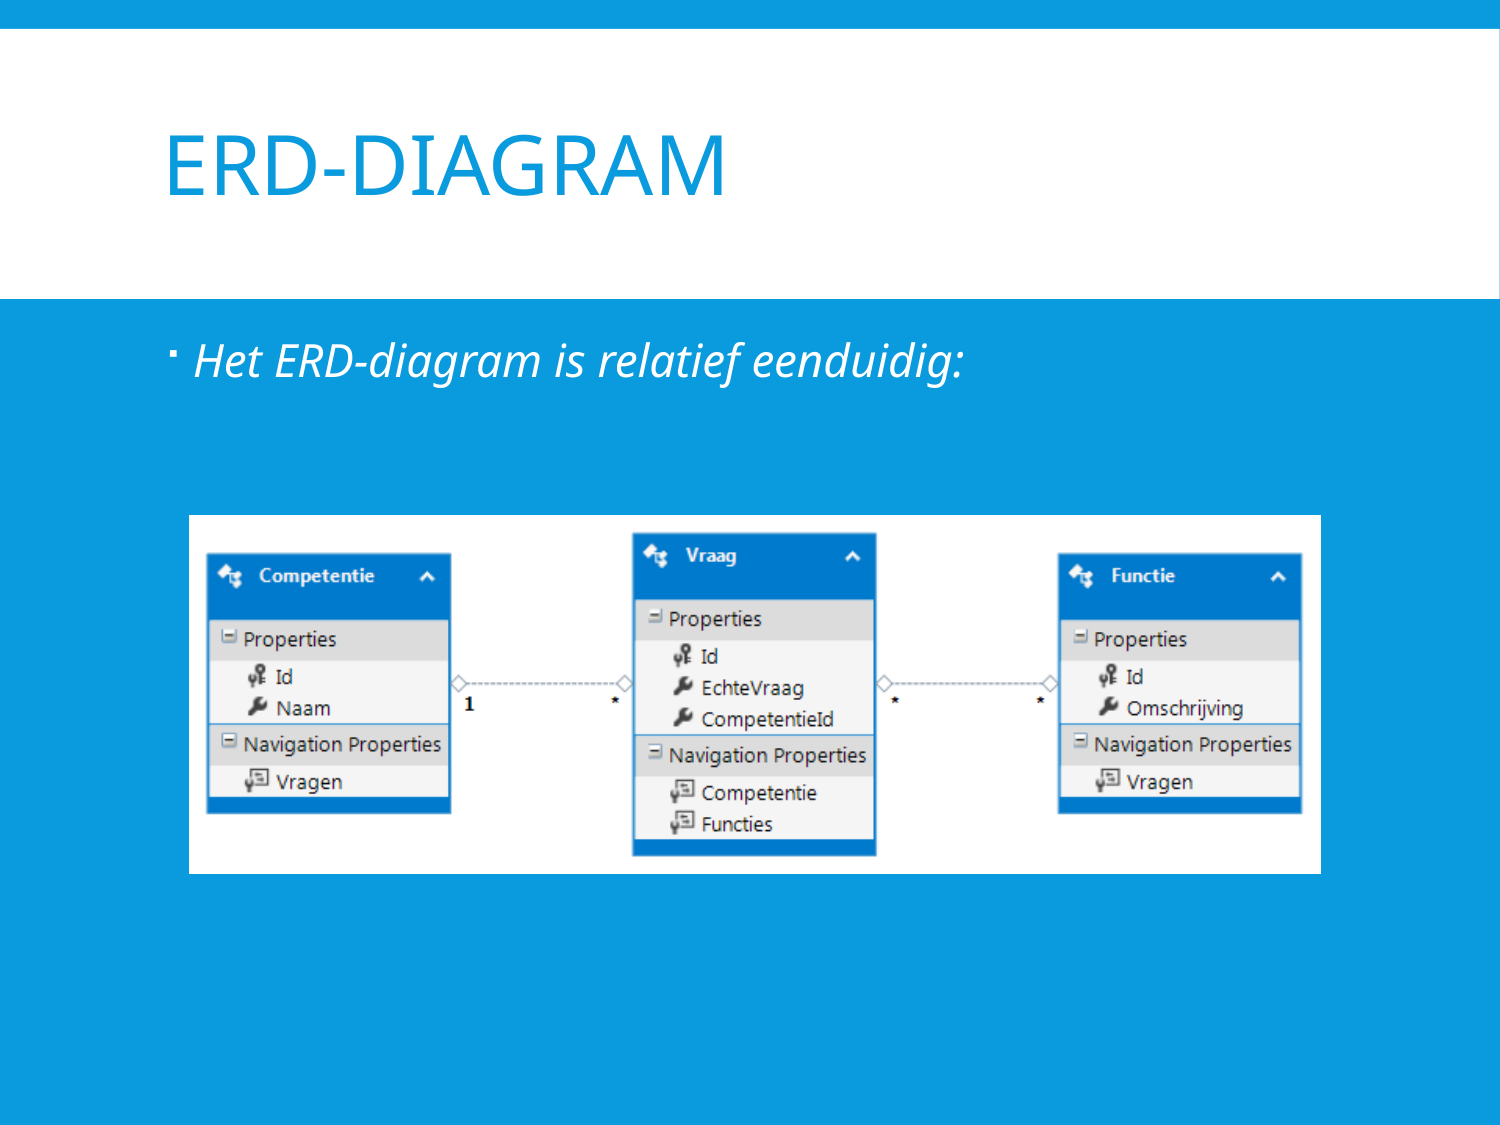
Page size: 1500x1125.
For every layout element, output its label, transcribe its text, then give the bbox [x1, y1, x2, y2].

list Het ERD-diagram is relatief eenduidig: [147, 329, 1352, 1020]
title ERD-Diagram [147, 46, 1352, 295]
picture [190, 516, 1320, 873]
